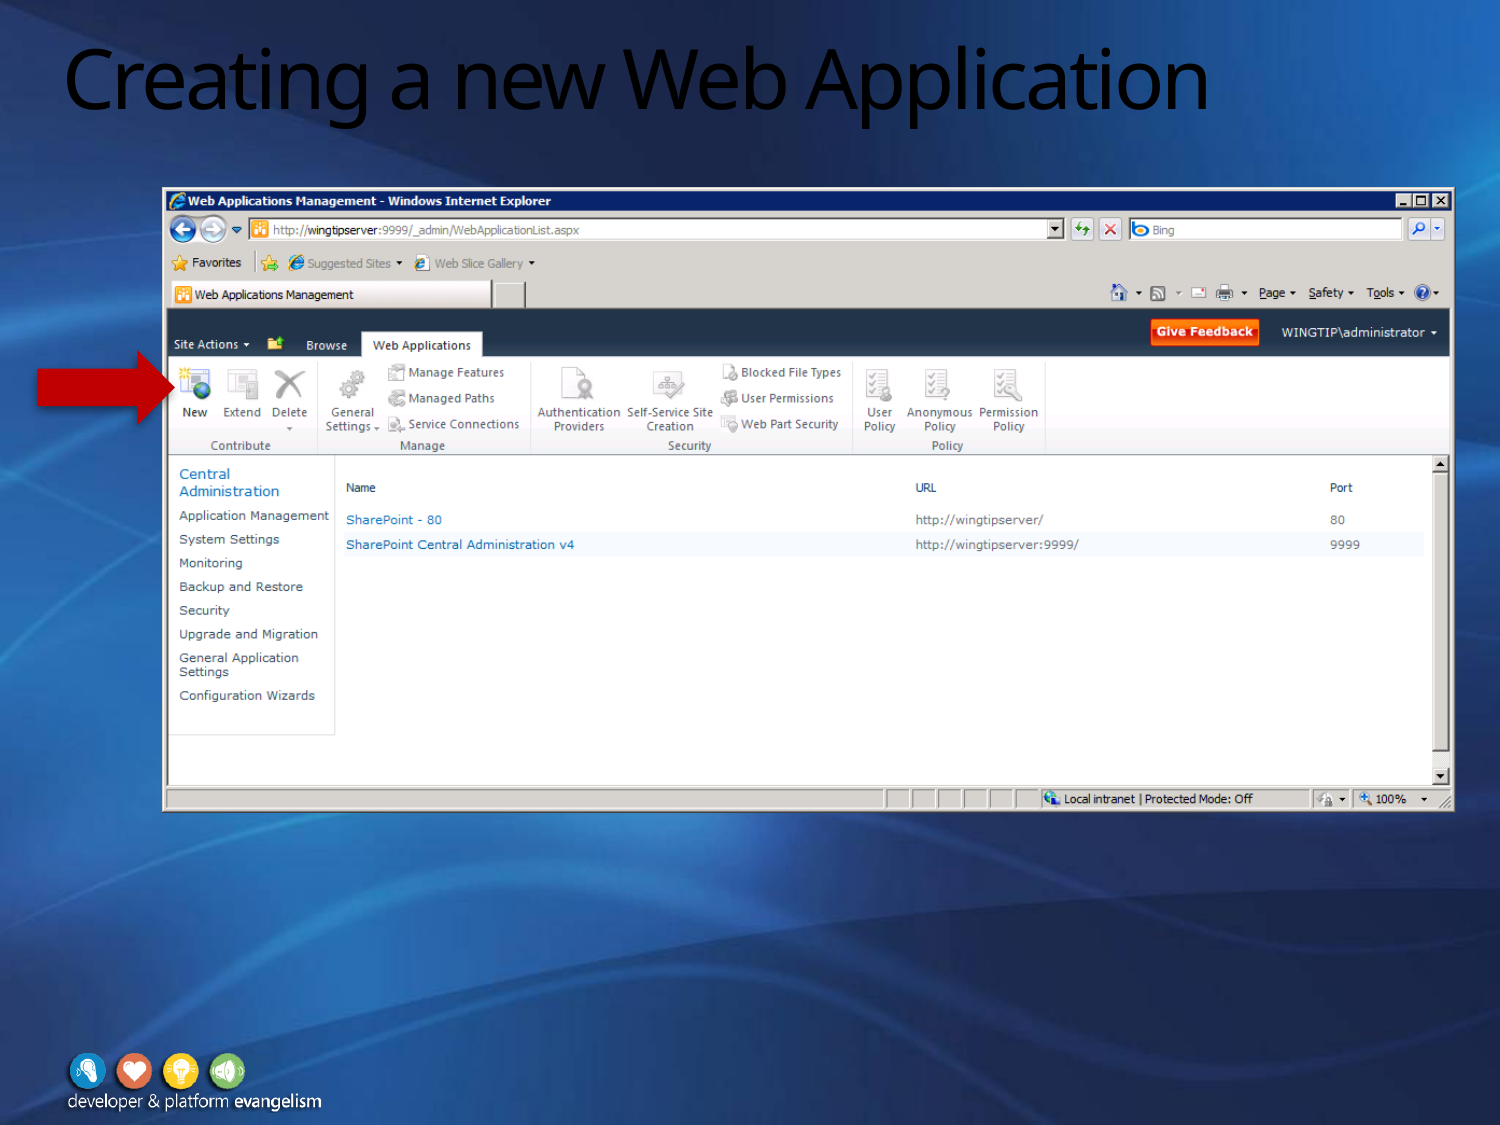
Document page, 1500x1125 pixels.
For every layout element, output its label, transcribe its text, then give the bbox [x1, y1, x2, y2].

title Creating a new Web Application [62, 37, 1438, 129]
text_box [37, 349, 156, 425]
picture [0, 0, 1500, 1125]
